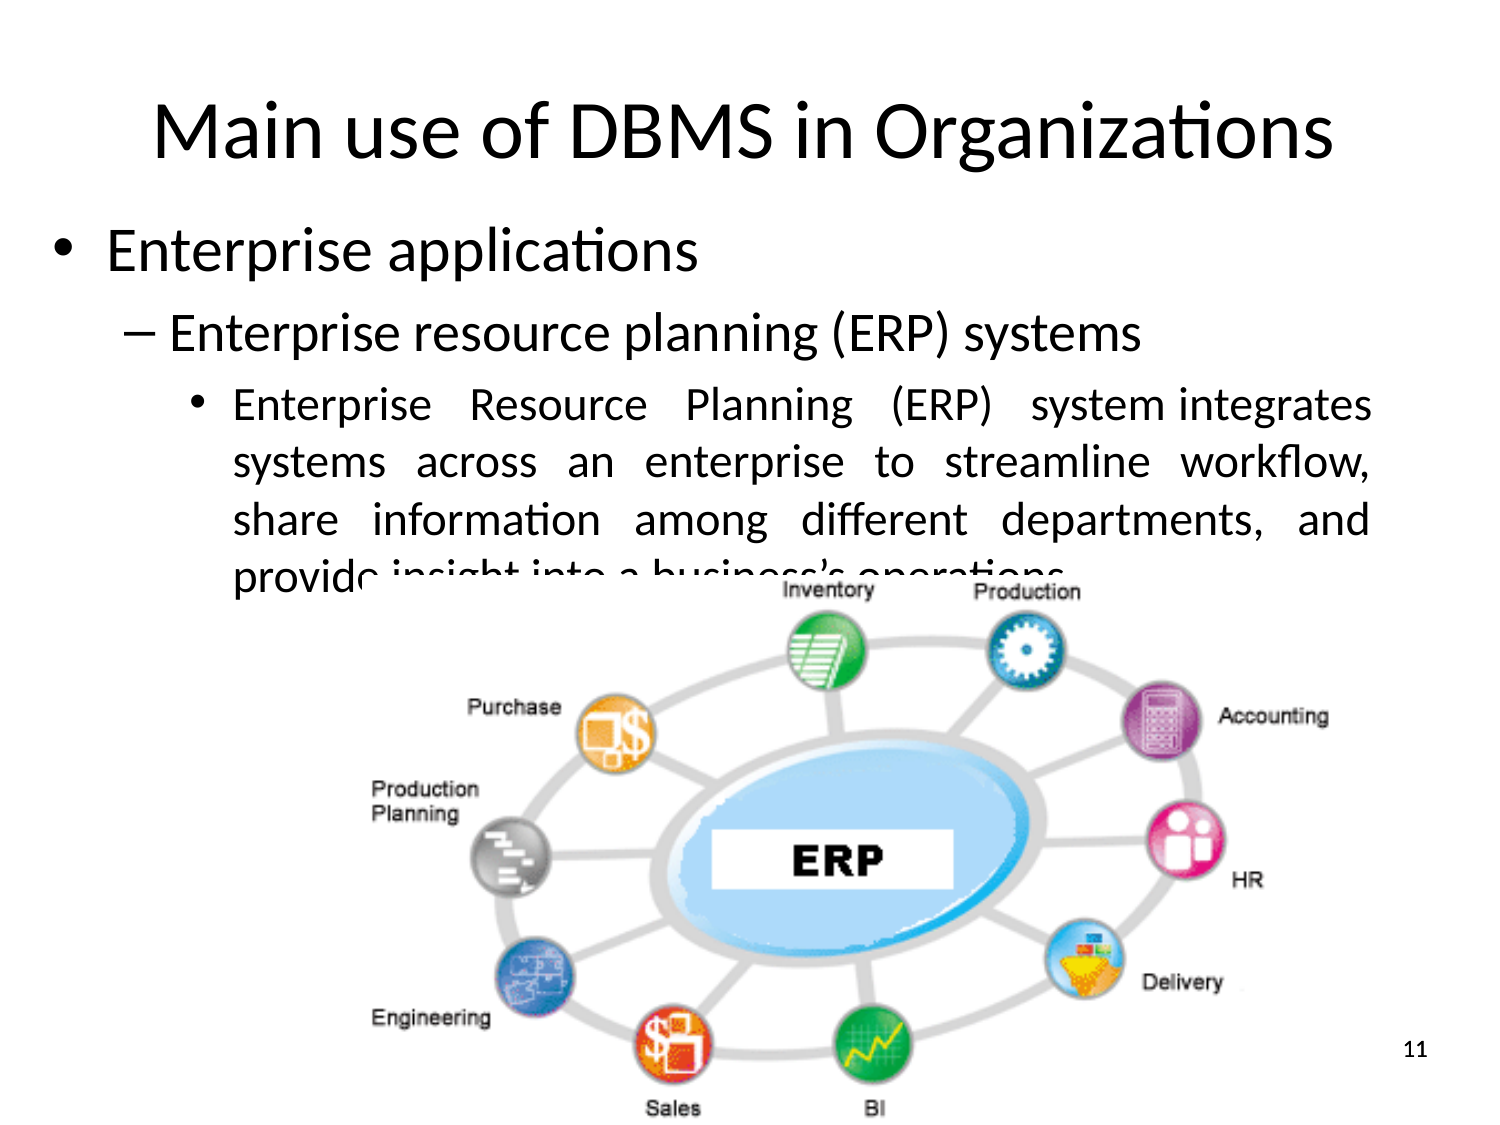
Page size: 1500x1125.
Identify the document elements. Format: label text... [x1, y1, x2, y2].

picture [362, 575, 1360, 1125]
list Enterprise applications Enterprise resource planning (ERP) systems Enterprise Resource Planning (ERP) system integrates systems across an enterprise to streamline workflow, share information among different departments, and provide insight into a business’s operations. [37, 200, 1388, 613]
title Main use of DBMS in Organizations [12, 12, 1475, 238]
